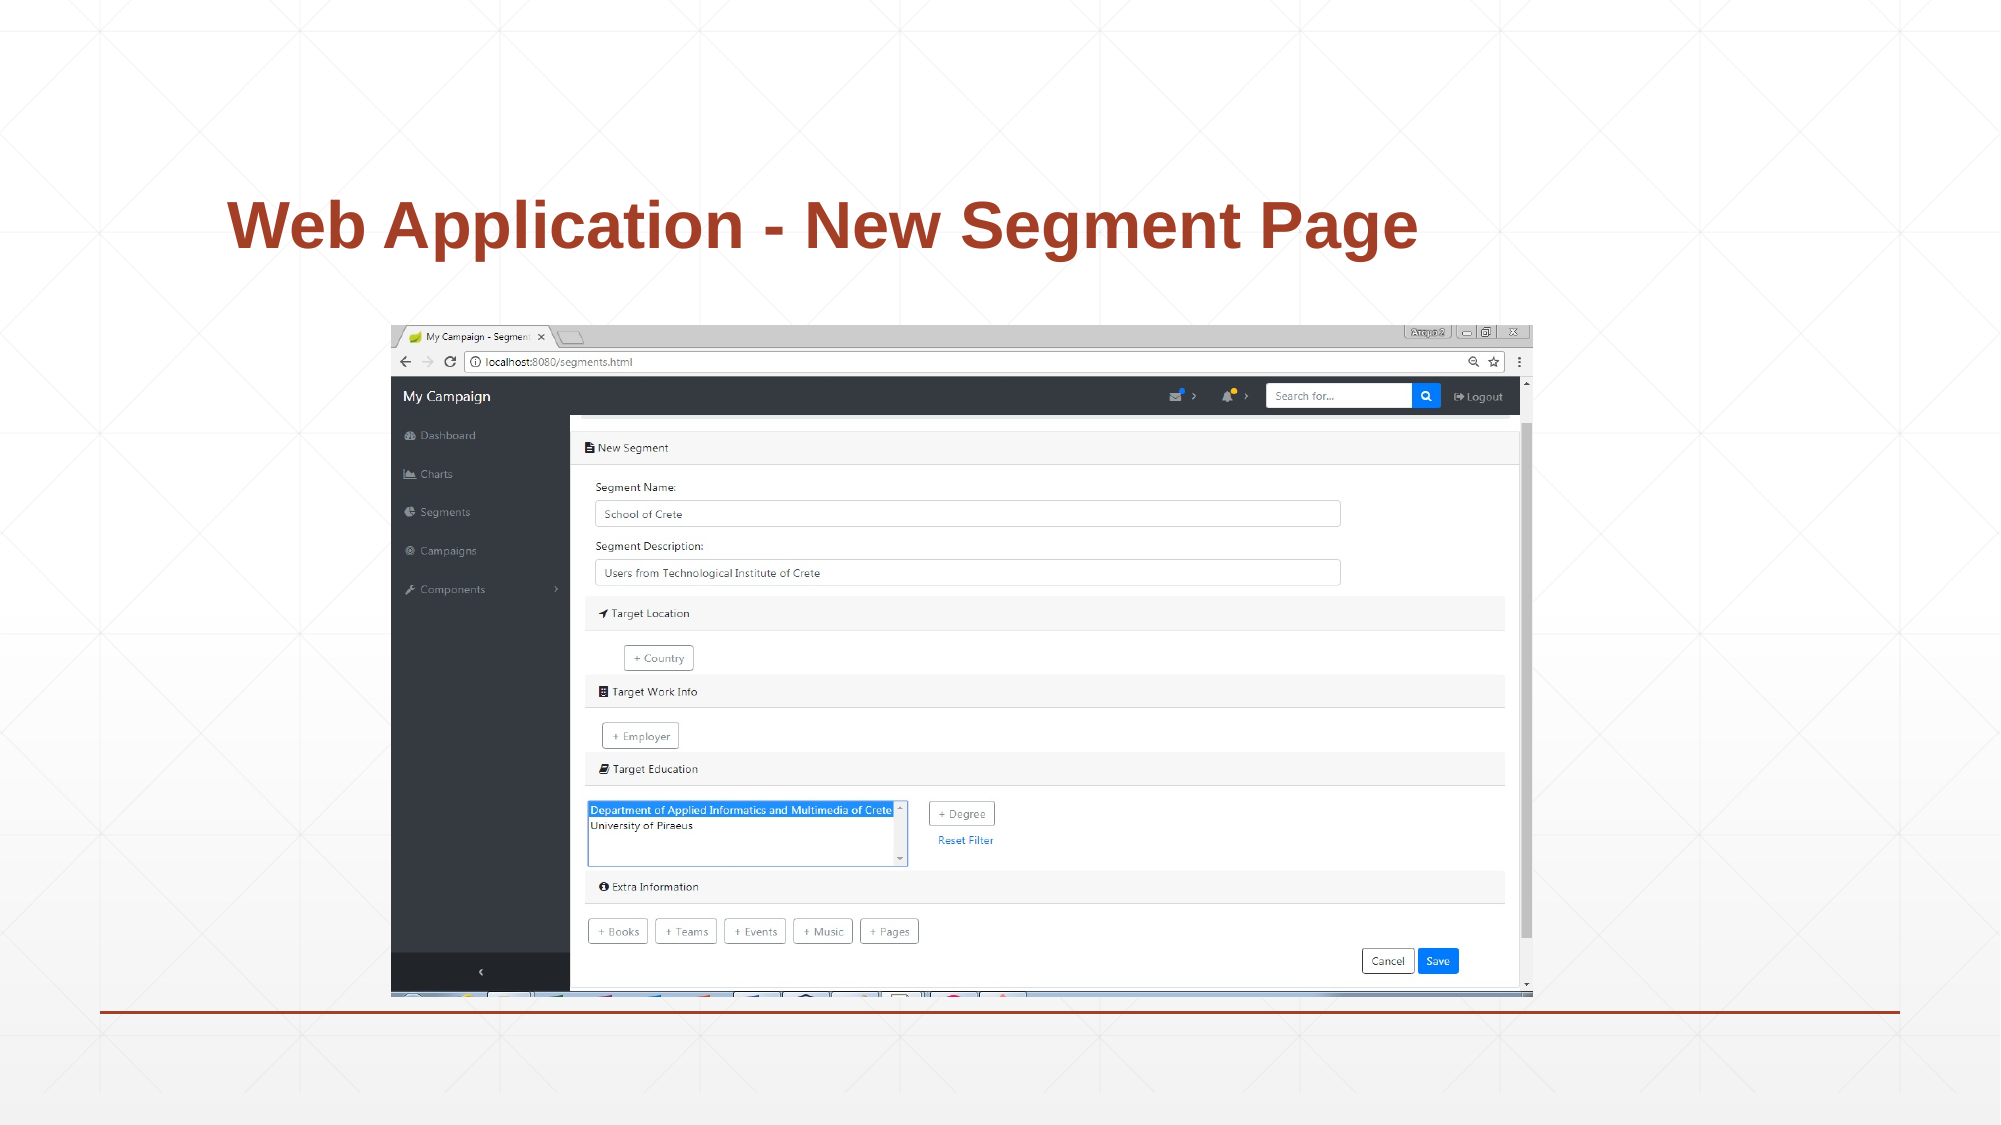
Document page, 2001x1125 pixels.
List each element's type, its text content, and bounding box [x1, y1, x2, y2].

title Web Application - New Segment Page [212, 82, 1788, 271]
picture [391, 325, 1533, 997]
